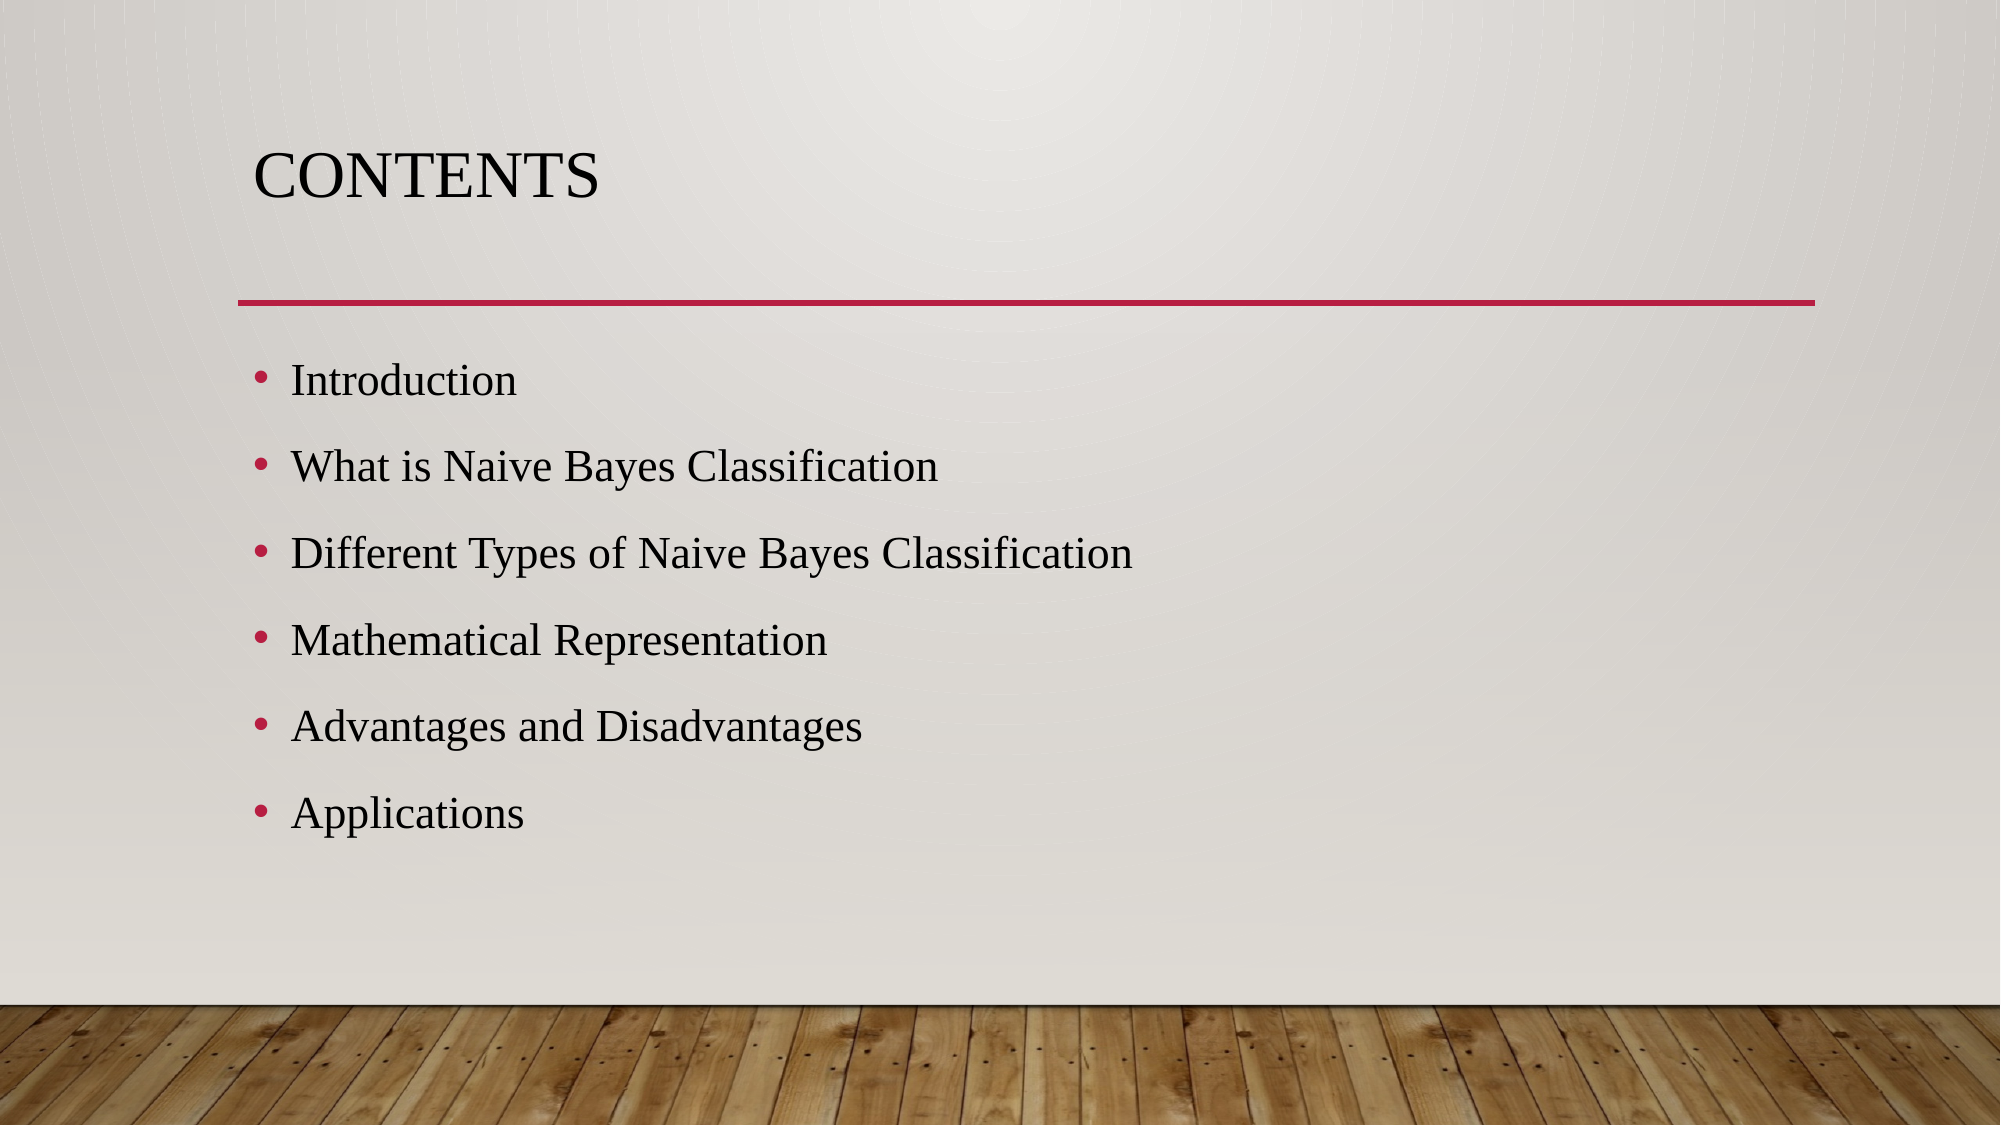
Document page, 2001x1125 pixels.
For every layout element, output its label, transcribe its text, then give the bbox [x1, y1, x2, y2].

picture [0, 1005, 2000, 1125]
title CONTENTS [238, 131, 1814, 305]
list Introduction What is Naive Bayes Classification Different Types of Naive Bayes Classification Mathematical Representation Advantages and Disadvantages Applications [238, 330, 1814, 897]
